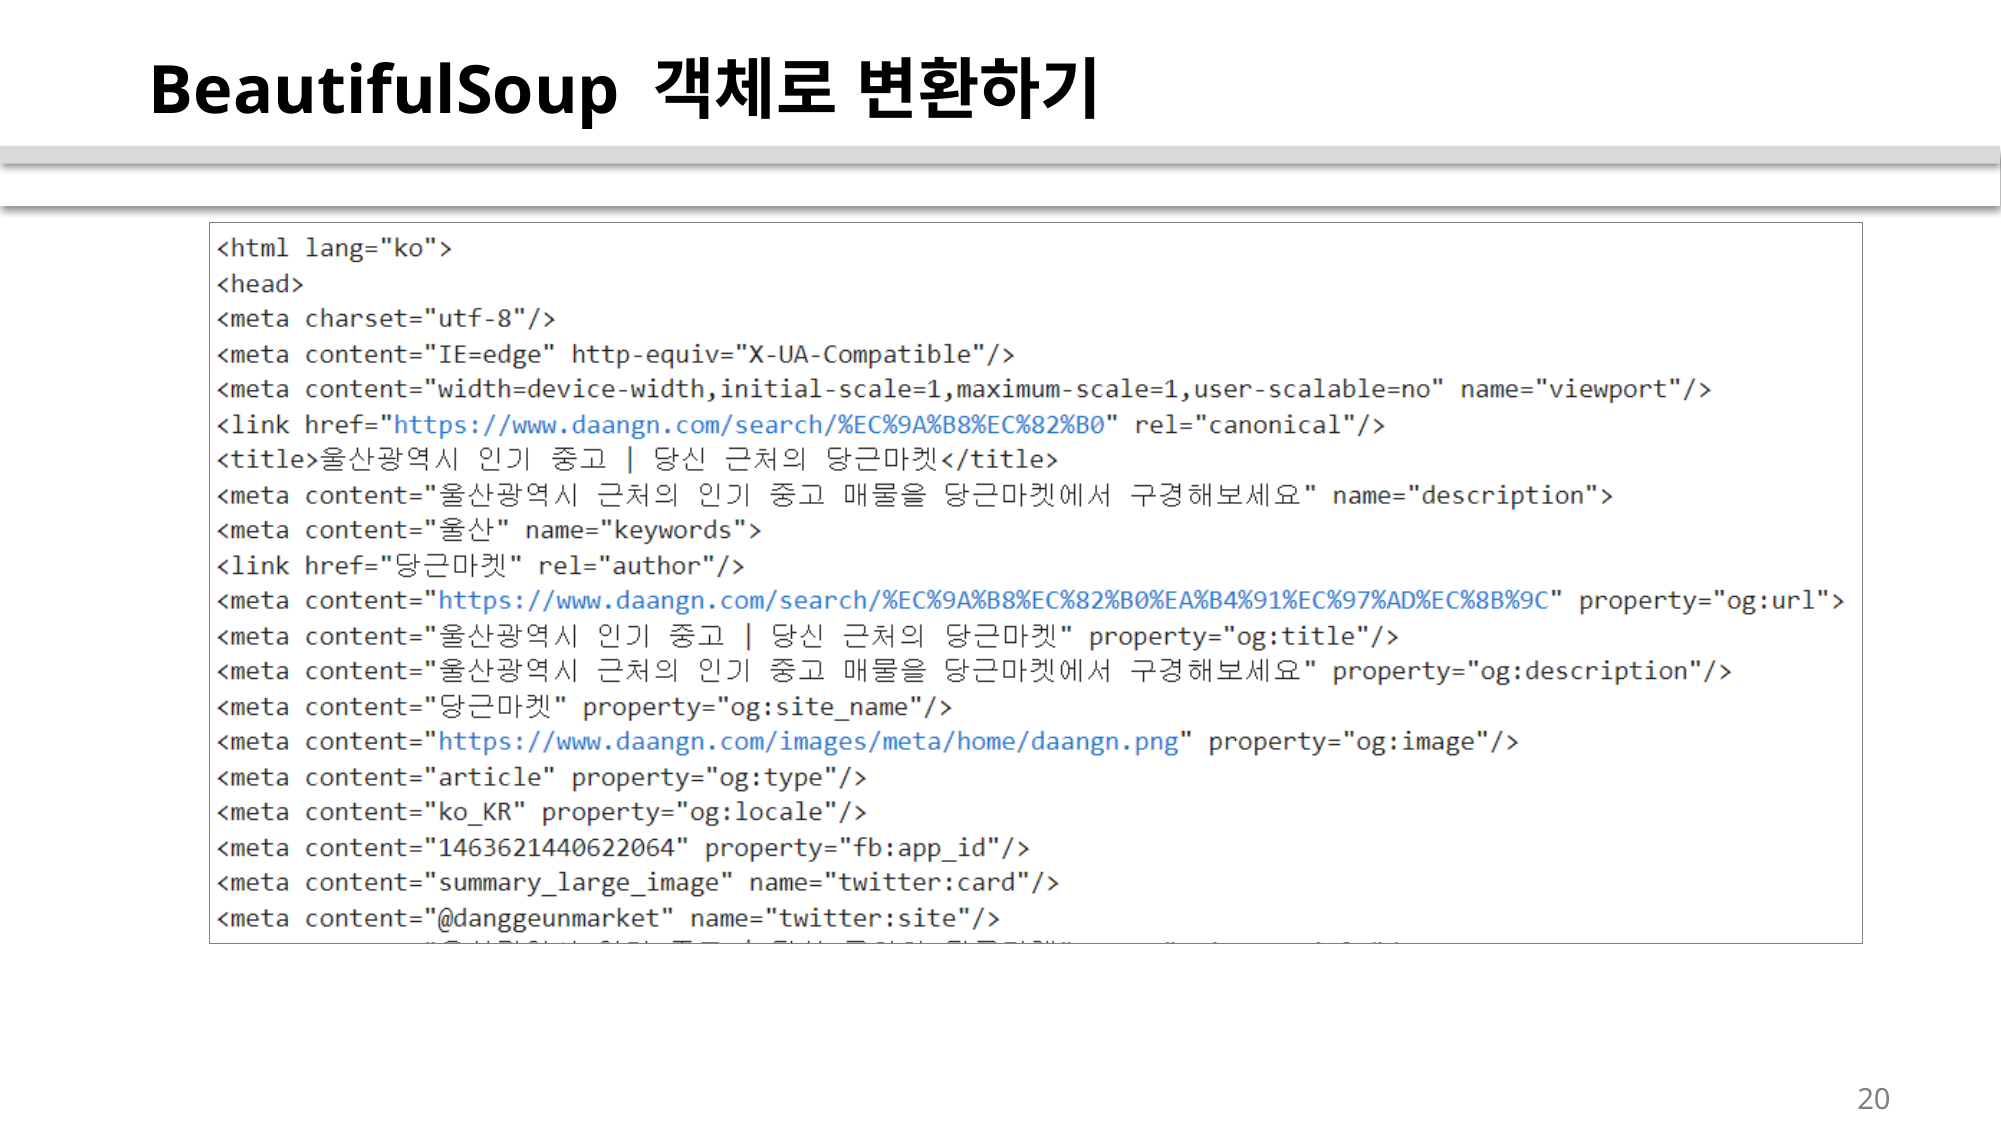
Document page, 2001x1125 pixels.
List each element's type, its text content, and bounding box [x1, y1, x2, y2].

title BeautifulSoup 객체로 변환하기 [133, 34, 1918, 139]
picture [208, 222, 1863, 945]
